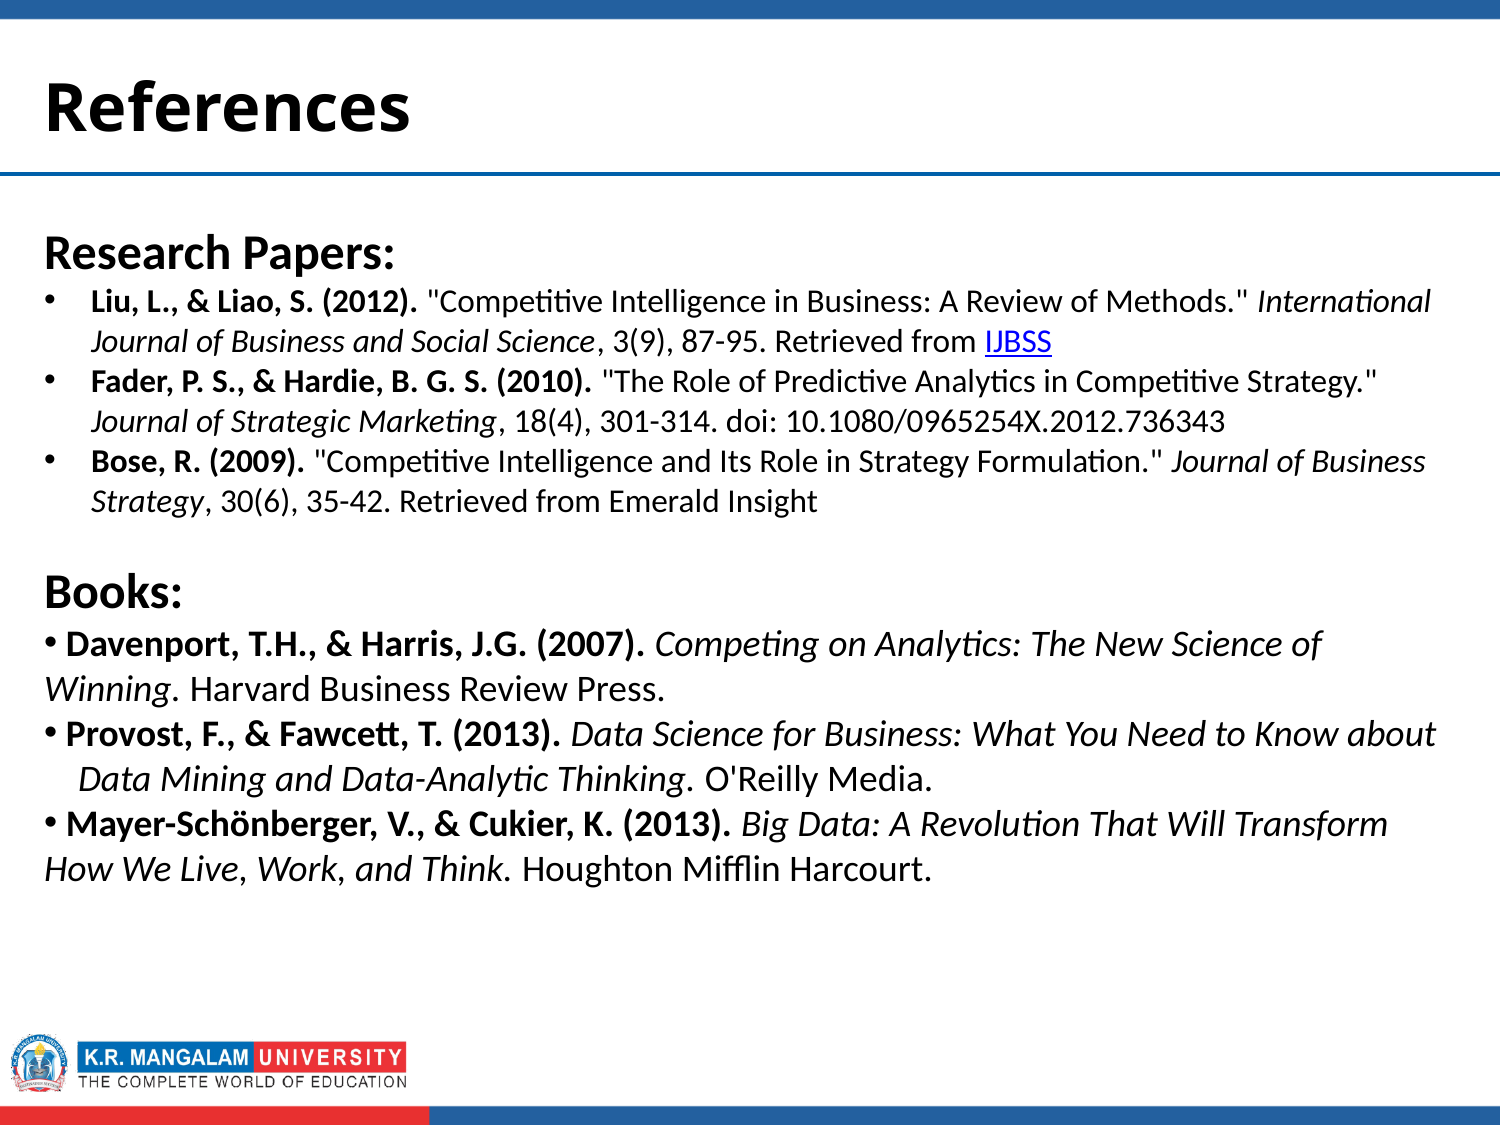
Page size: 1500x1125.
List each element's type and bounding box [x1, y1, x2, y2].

picture [11, 1034, 408, 1093]
list [0, 181, 1500, 1125]
list [0, 0, 1500, 173]
